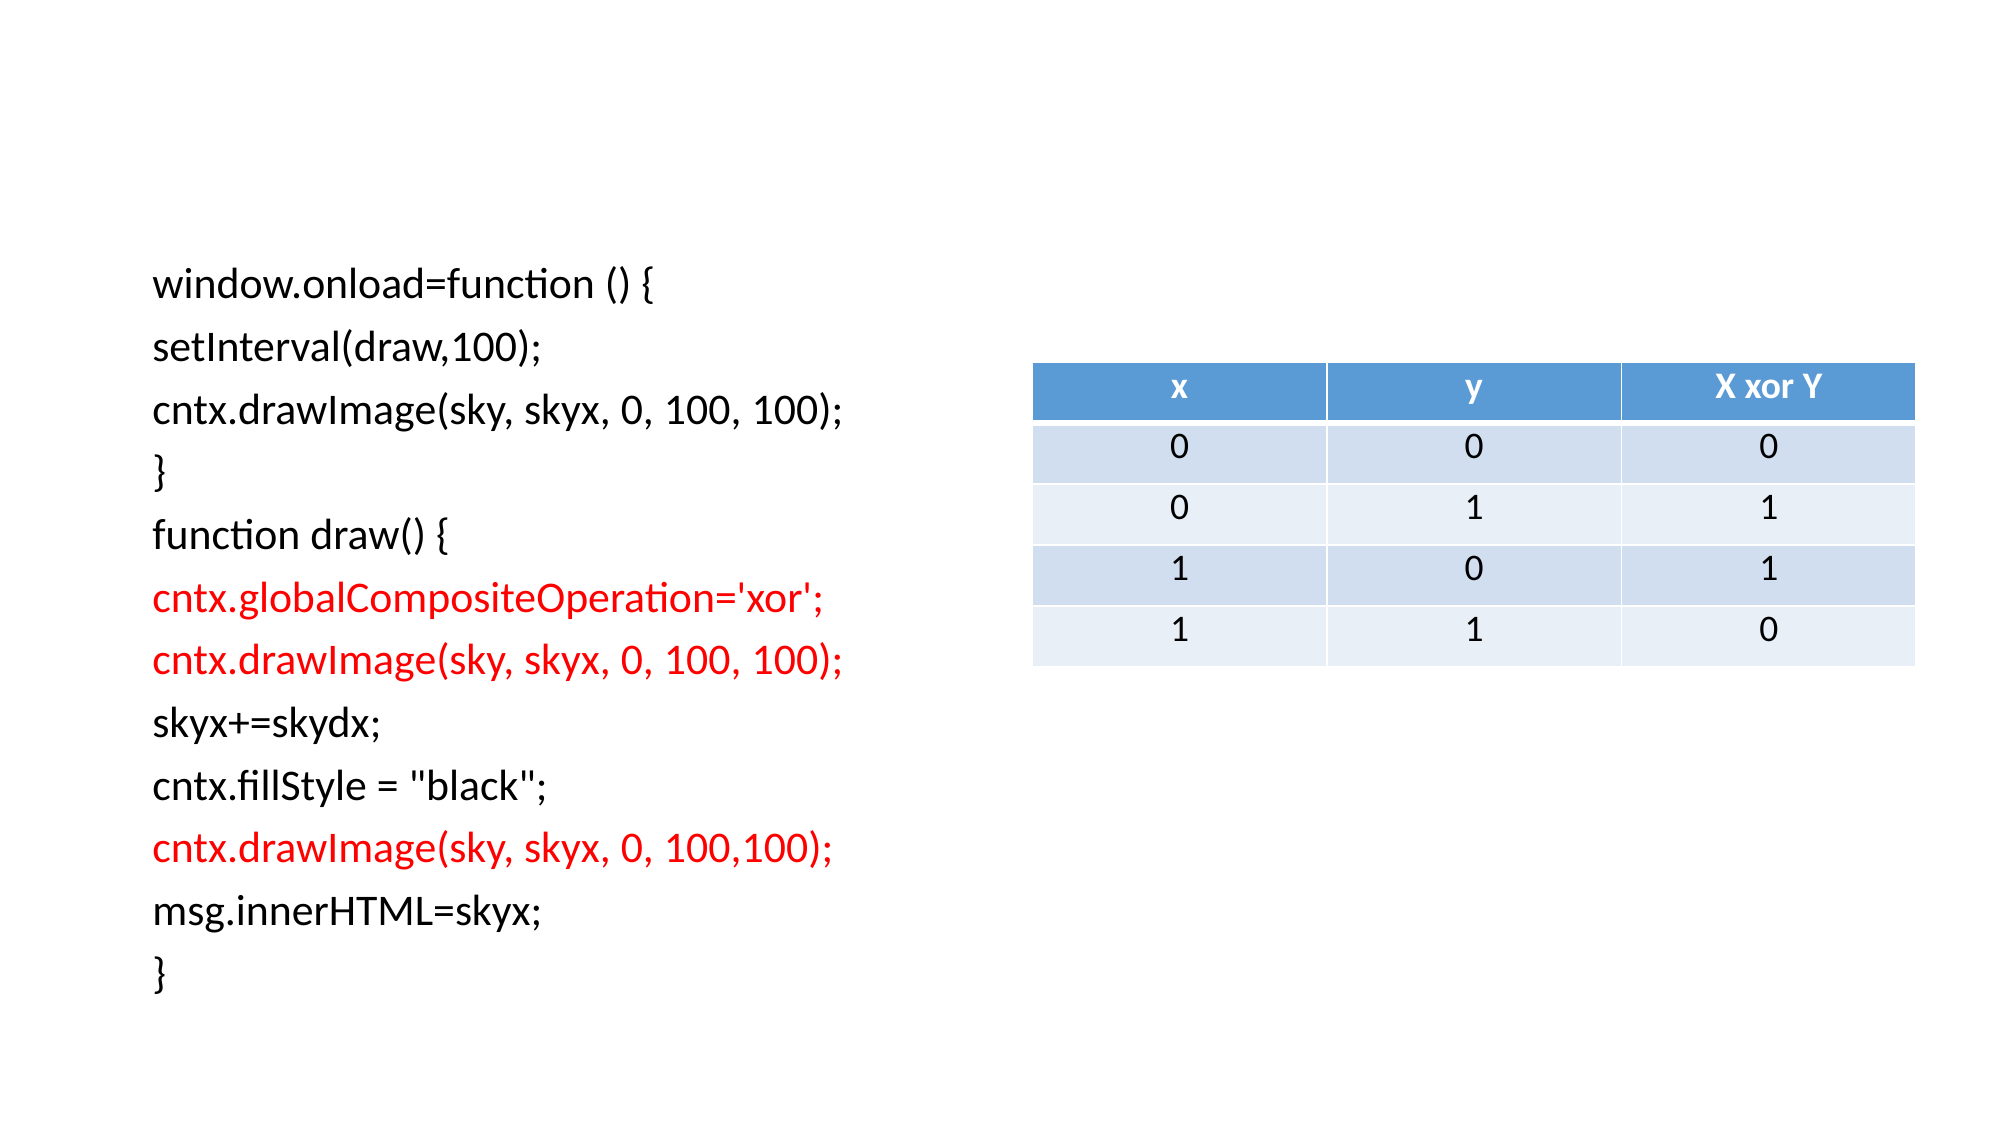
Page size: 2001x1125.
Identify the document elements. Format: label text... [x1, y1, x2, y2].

table_header y [1328, 363, 1621, 420]
table_cell 1 [1328, 485, 1621, 544]
list window.onload=function () { setInterval(draw,100); cntx.drawImage(sky, skyx, 0, 100, 100); } function draw() { cntx.globalCompositeOperation='xor'; cntx.drawImage(sky, skyx, 0, 100, 100); skyx+=skydx; cntx.fillStyle = "black"; cntx.drawImage(sky, skyx, 0, 100,100); msg.innerHTML=skyx; } [137, 253, 1863, 1014]
table_cell 0 [1033, 485, 1326, 544]
table_cell 1 [1033, 546, 1326, 605]
table_header x [1033, 363, 1326, 420]
table_cell 0 [1328, 426, 1621, 483]
table_cell 0 [1622, 426, 1915, 483]
table_cell 1 [1622, 485, 1915, 544]
table_header X xor Y [1622, 363, 1915, 420]
table_cell 0 [1328, 546, 1621, 605]
table_cell 0 [1622, 607, 1915, 666]
table_cell 1 [1033, 607, 1326, 666]
table_cell 0 [1033, 426, 1326, 483]
table_cell 1 [1328, 607, 1621, 666]
table_cell 1 [1622, 546, 1915, 605]
